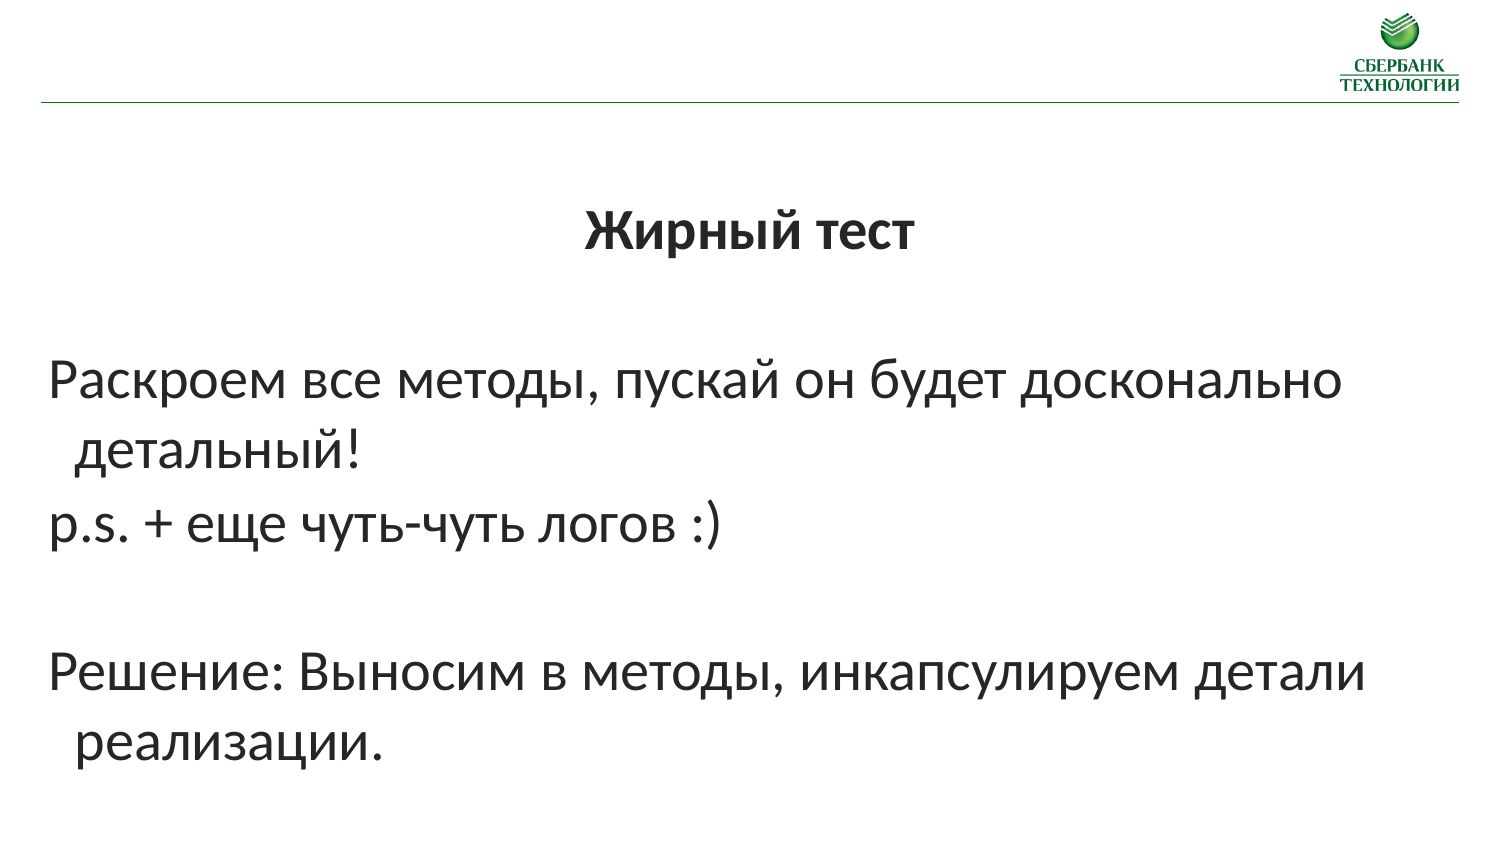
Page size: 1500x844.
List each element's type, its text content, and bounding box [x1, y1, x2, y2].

picture [1340, 13, 1459, 91]
list Жирный тест Раскроем все методы, пускай он будет досконально детальный! p.s. + еще чуть-чуть логов :) Решение: Выносим в методы, инкапсулируем детали реализации. [40, 183, 1460, 776]
